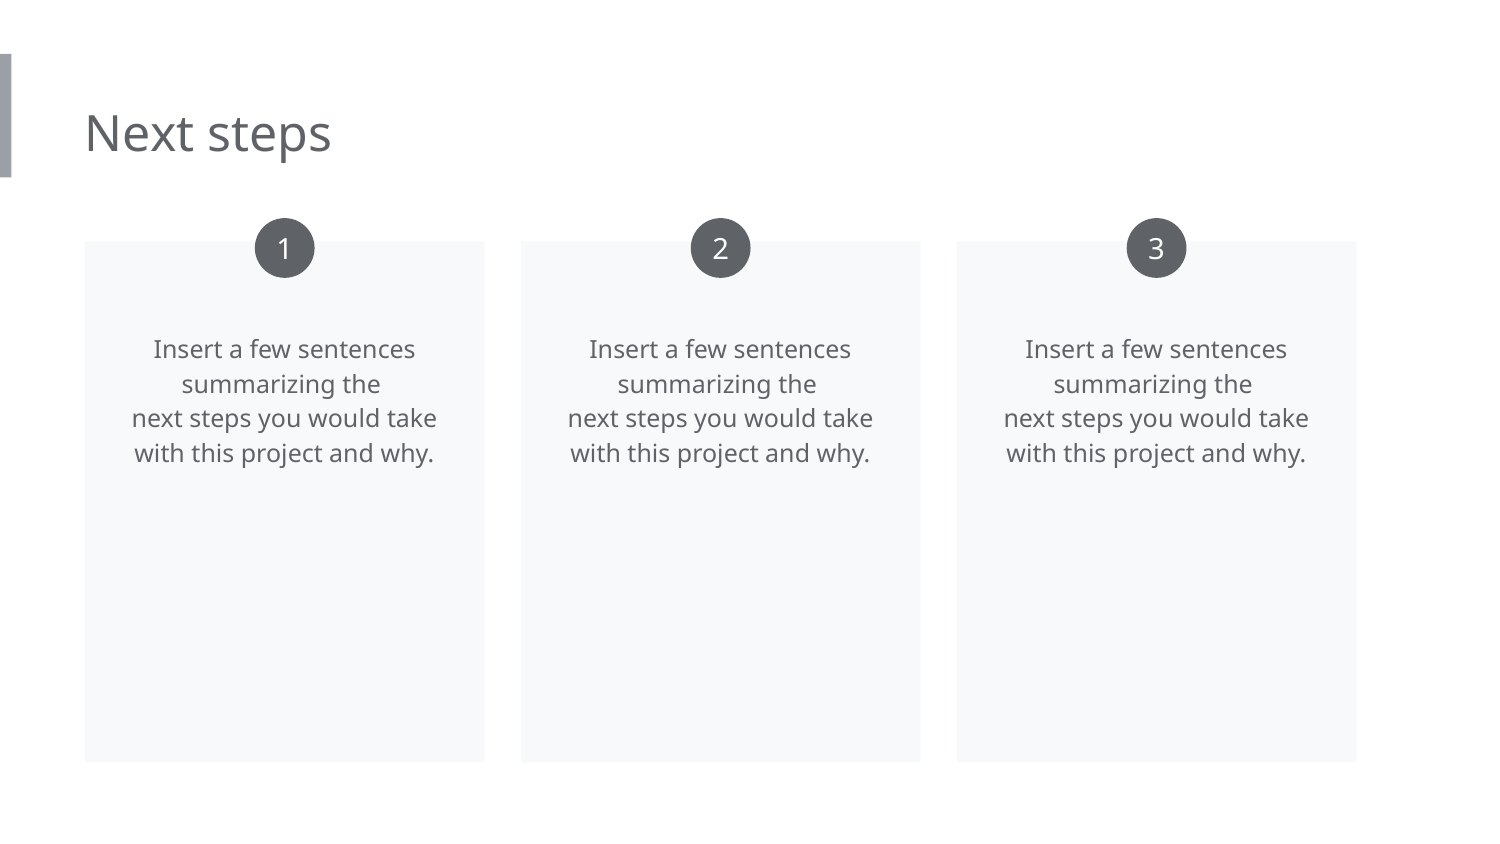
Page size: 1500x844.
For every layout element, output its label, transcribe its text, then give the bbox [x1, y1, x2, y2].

text_box 3 [1126, 218, 1187, 278]
text_box Insert a few sentences summarizing the next steps you would take with this project and why. [116, 314, 453, 483]
text_box Insert a few sentences summarizing the next steps you would take with this project and why. [552, 314, 889, 483]
text_box [956, 241, 1357, 763]
text_box Insert a few sentences summarizing the next steps you would take with this project and why. [988, 314, 1325, 483]
text_box 1 [254, 218, 315, 278]
text_box Next steps [84, 85, 894, 176]
text_box [520, 241, 921, 763]
text_box [84, 241, 485, 763]
text_box 2 [690, 218, 751, 278]
